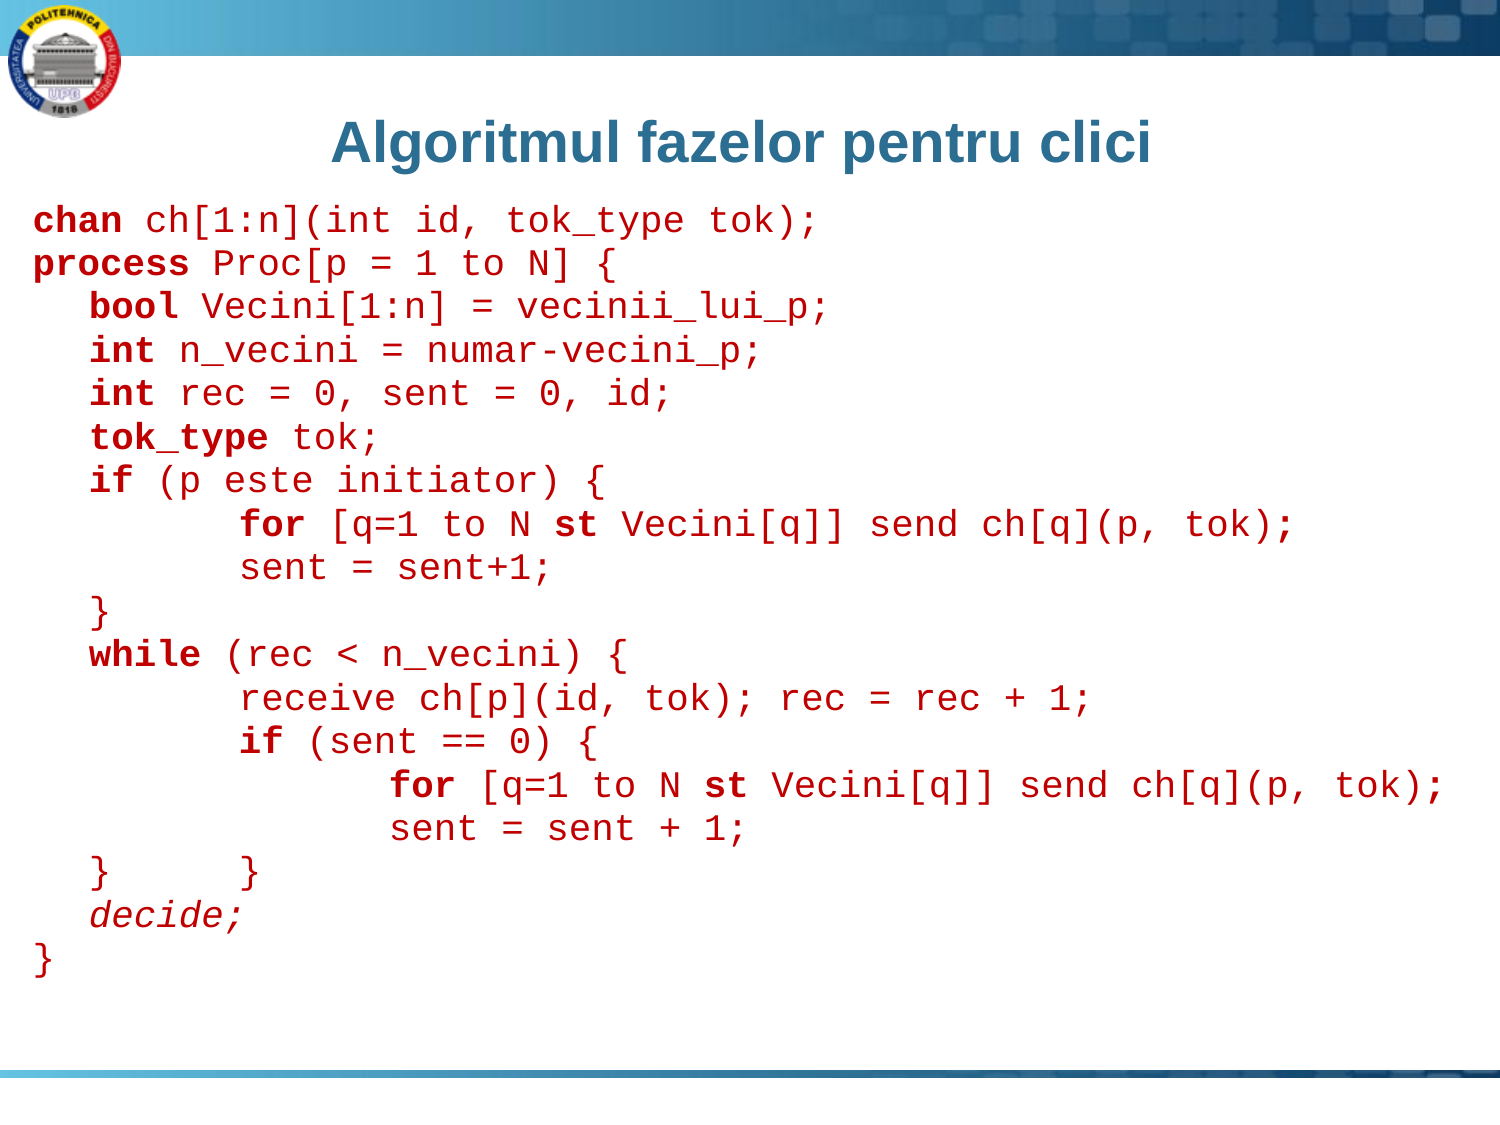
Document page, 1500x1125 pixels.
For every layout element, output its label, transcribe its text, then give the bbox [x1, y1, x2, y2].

picture [0, 1070, 1500, 1078]
picture [0, 0, 1500, 118]
title Algoritmul fazelor pentru clici [51, 102, 1449, 178]
